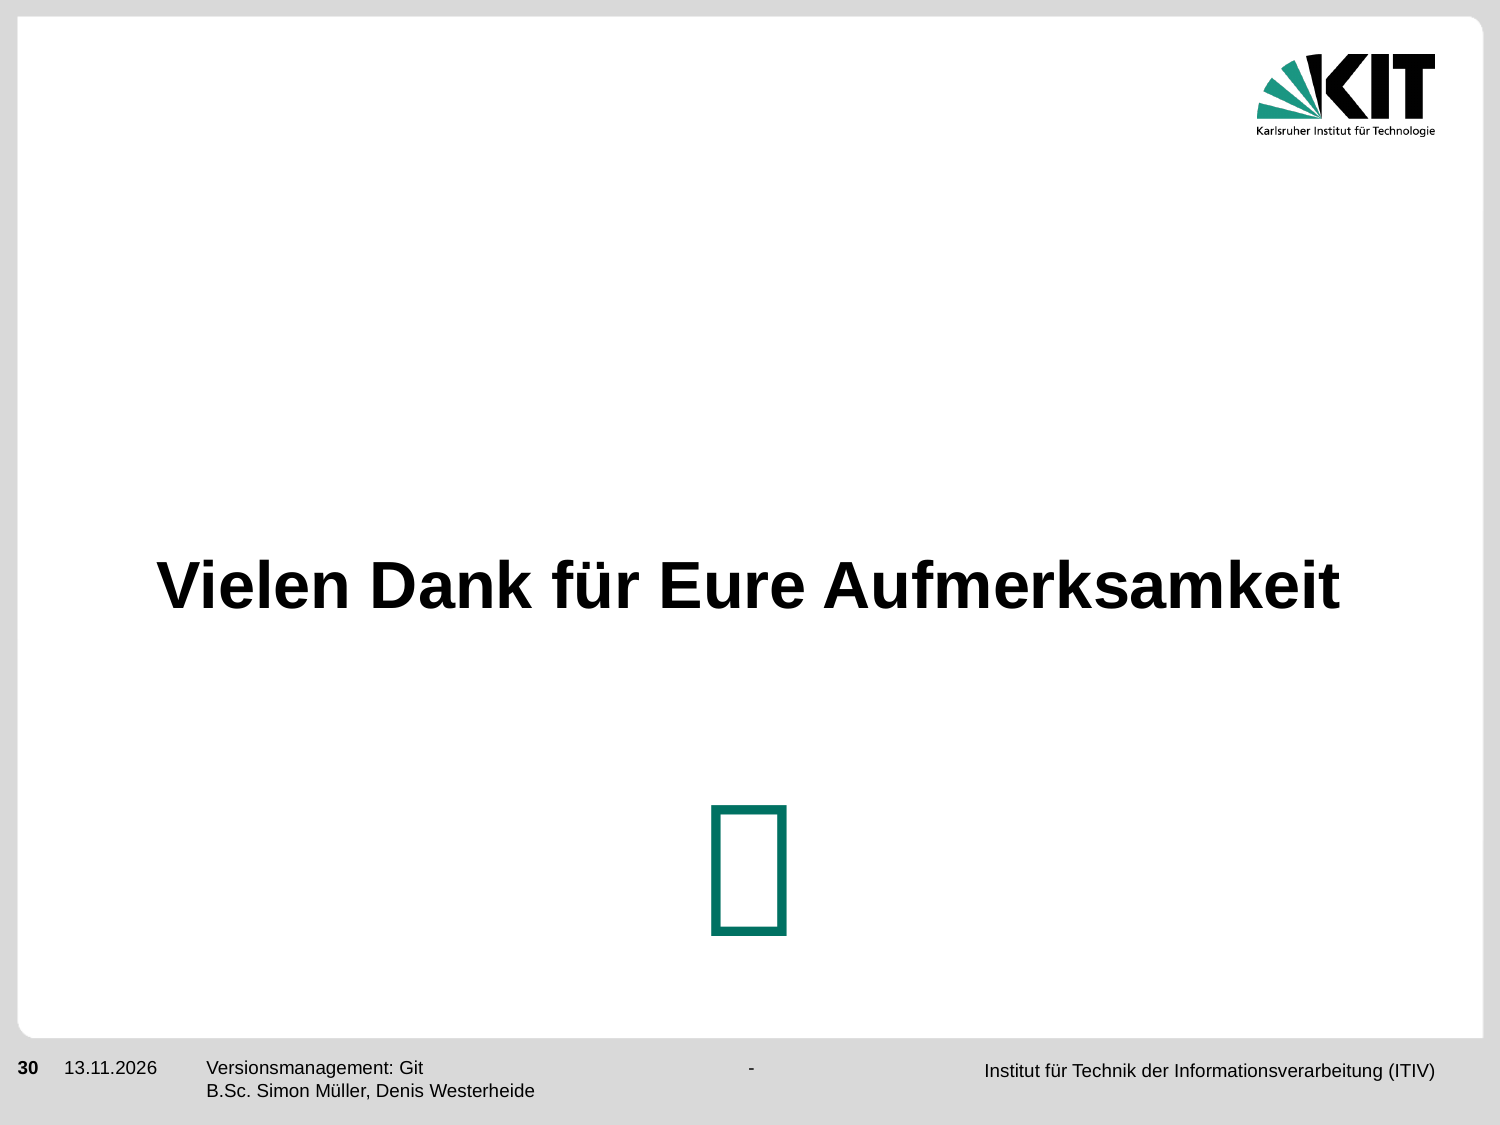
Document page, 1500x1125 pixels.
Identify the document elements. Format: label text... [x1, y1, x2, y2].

slide_number 30 [17, 1056, 84, 1086]
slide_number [64, 1056, 207, 1075]
list  [102, 752, 1397, 999]
picture [0, 0, 1500, 1125]
footer Versionsmanagement: Git - B.Sc. Simon Müller, Denis Westerheide [206, 1056, 774, 1116]
title Vielen Dank für Eure Aufmerksamkeit [102, 280, 1397, 622]
